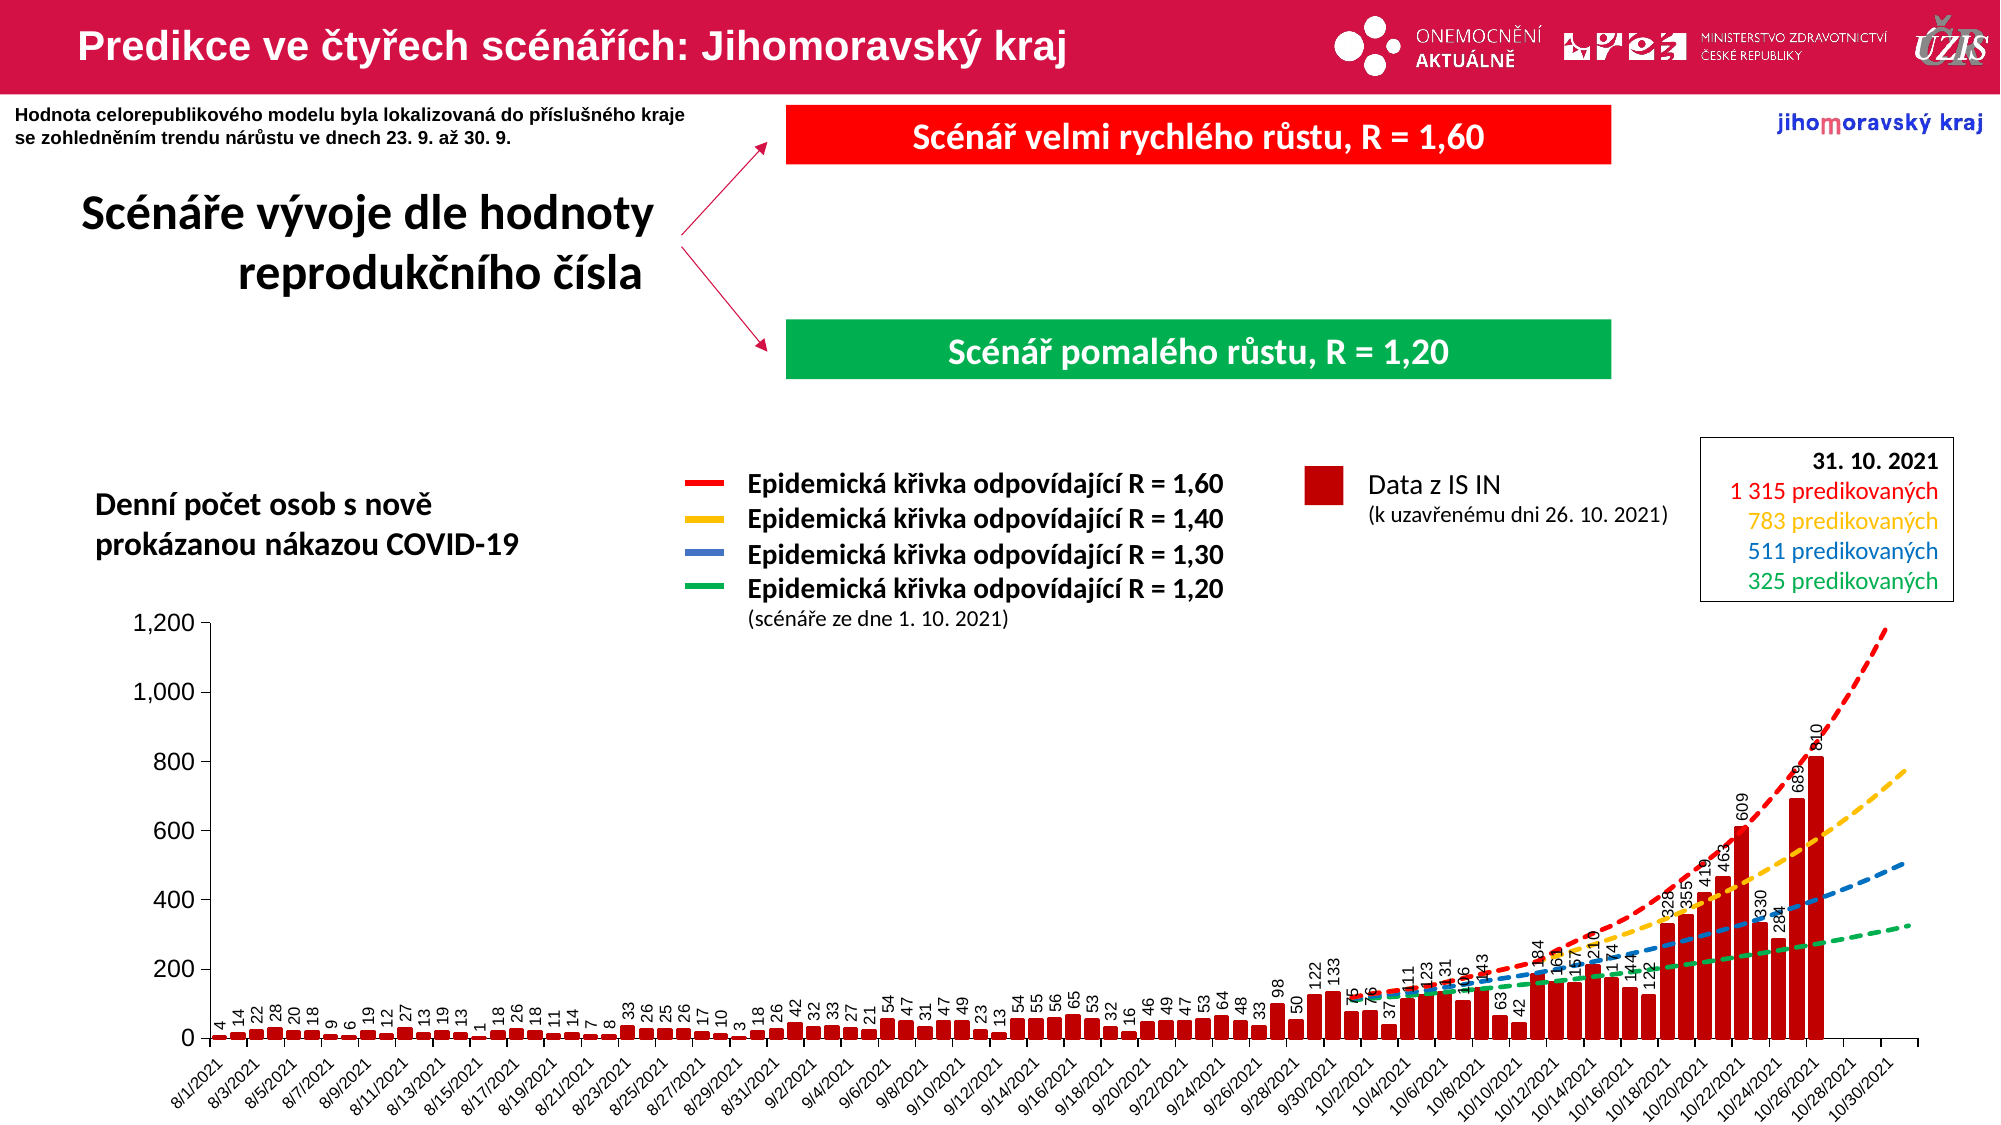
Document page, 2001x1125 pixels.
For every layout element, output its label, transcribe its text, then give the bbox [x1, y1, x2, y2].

picture [1915, 15, 1989, 66]
title Predikce ve čtyřech scénářích: Jihomoravský kraj [62, 0, 1277, 95]
text_box Hodnota celorepublikového modelu byla lokalizovaná do příslušného kraje se zohledněním trendu nárůstu ve dnech 23. 9. až 30. 9. [0, 95, 711, 156]
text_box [681, 141, 768, 236]
picture [1334, 16, 1542, 76]
text_box [1303, 465, 1344, 506]
chart [91, 563, 1954, 1125]
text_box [681, 246, 768, 352]
picture [1563, 31, 1888, 60]
text_box 31. 10. 2021 1 315 predikovaných 783 predikovaných 511 predikovaných 325 predikovaných [1700, 437, 1954, 563]
text_box Epidemická křivka odpovídající R = 1,60 [732, 457, 1248, 491]
text_box Epidemická křivka odpovídající R = 1,40 [732, 491, 1248, 527]
text_box Denní počet osob s nově prokázanou nákazou COVID-19 [80, 475, 568, 570]
text_box Data z IS IN (k uzavřenému dni 26. 10. 2021) [1353, 457, 1714, 535]
text_box Scénáře vývoje dle hodnoty reprodukčního čísla [35, 172, 670, 307]
picture [1758, 94, 2000, 153]
text_box Epidemická křivka odpovídající R = 1,30 [732, 527, 1259, 563]
text_box Scénář velmi rychlého růstu, R = 1,60 [786, 104, 1612, 165]
text_box Scénář pomalého růstu, R = 1,20 [786, 319, 1612, 380]
